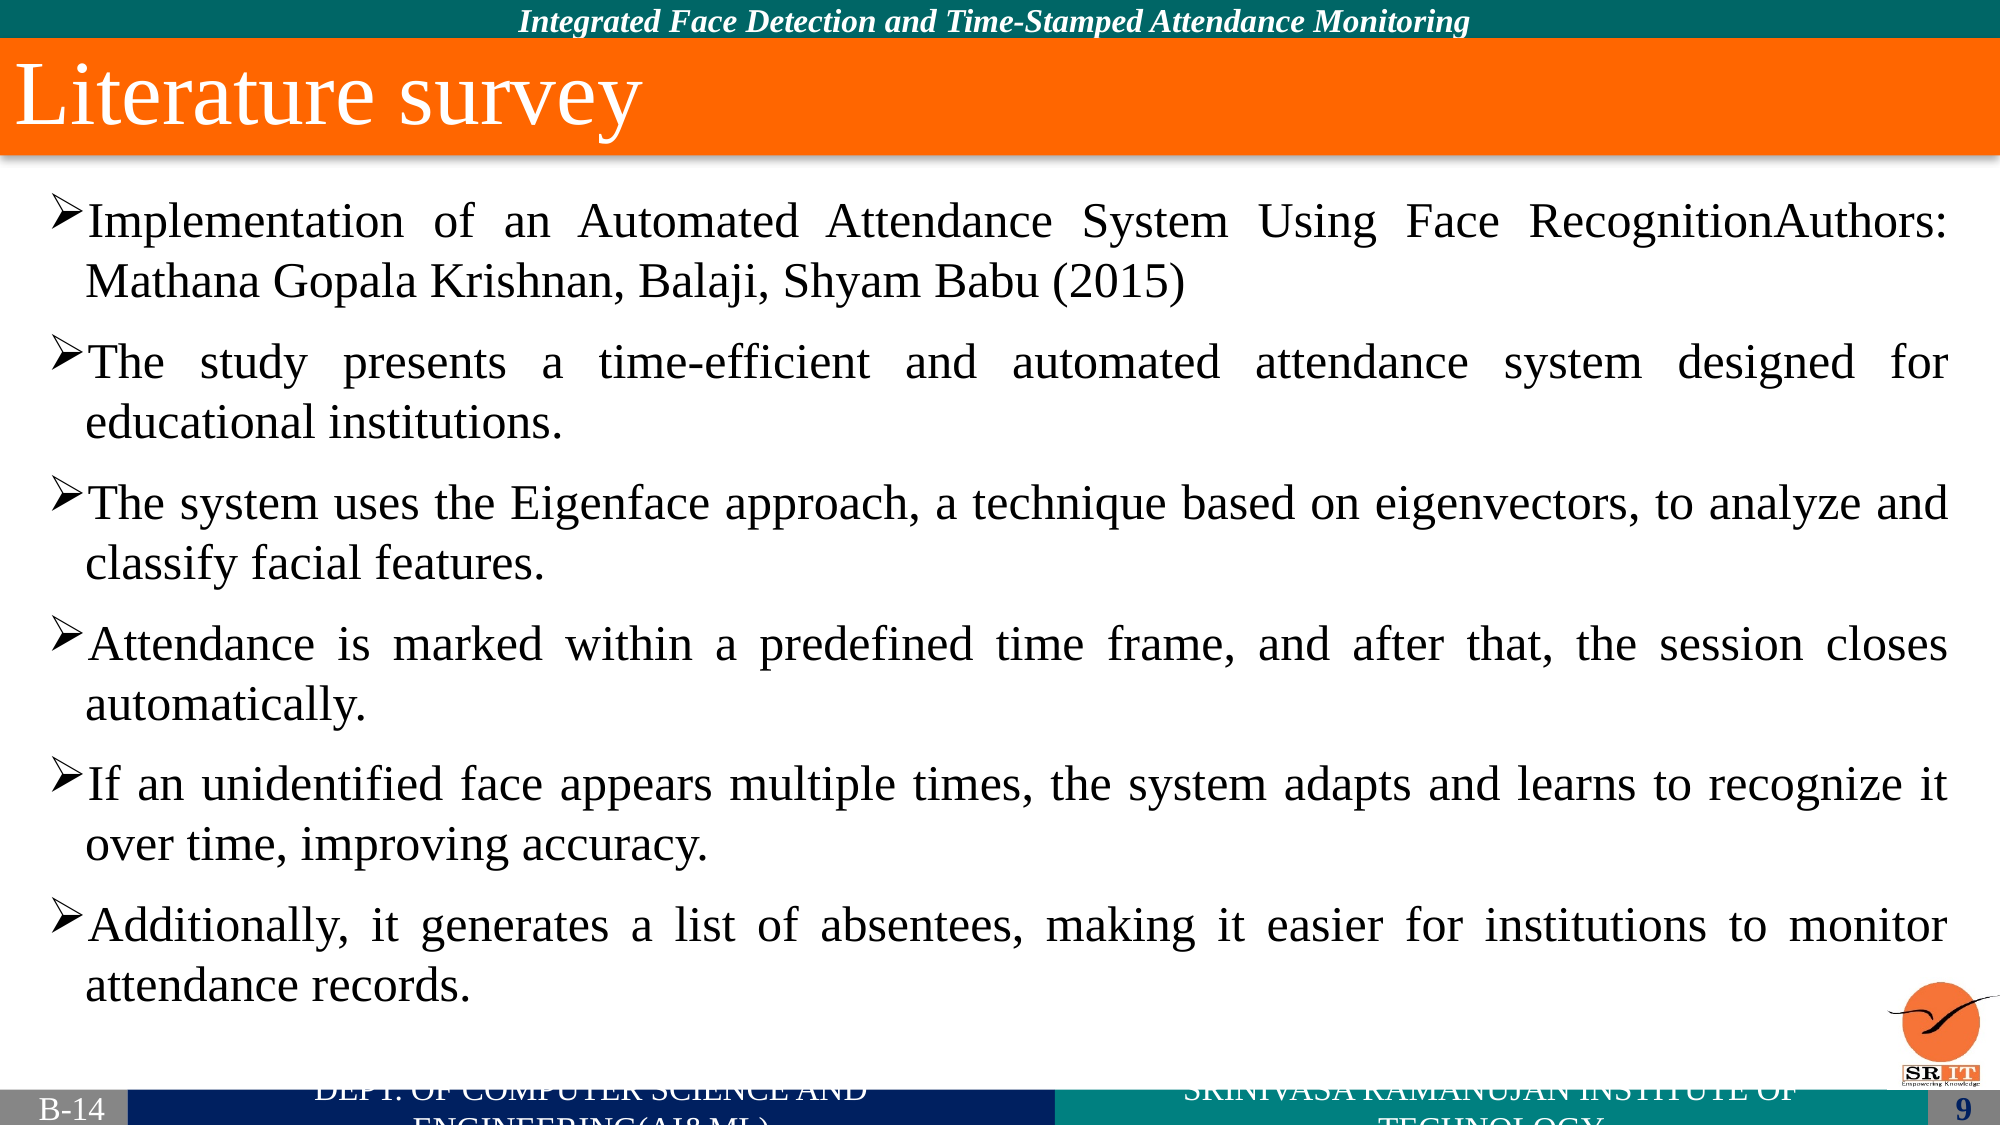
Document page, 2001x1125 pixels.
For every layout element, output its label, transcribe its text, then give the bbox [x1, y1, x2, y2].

title Literature survey [0, 38, 2000, 156]
picture [1887, 977, 2000, 1090]
list Implementation of an Automated Attendance System Using Face RecognitionAuthors: Mathana Gopala Krishnan, Balaji, Shyam Babu (2015) The study presents a time-efficient and automated attendance system designed for educational institutions. The system uses the Eigenface approach, a technique based on eigenvectors, to analyze and classify facial features. Attendance is marked within a predefined time frame, and after that, the session closes automatically. If an unidentified face appears multiple times, the system adapts and learns to recognize it over time, improving accuracy. Additionally, it generates a list of absentees, making it easier for institutions to monitor attendance records. [32, 179, 1965, 1065]
